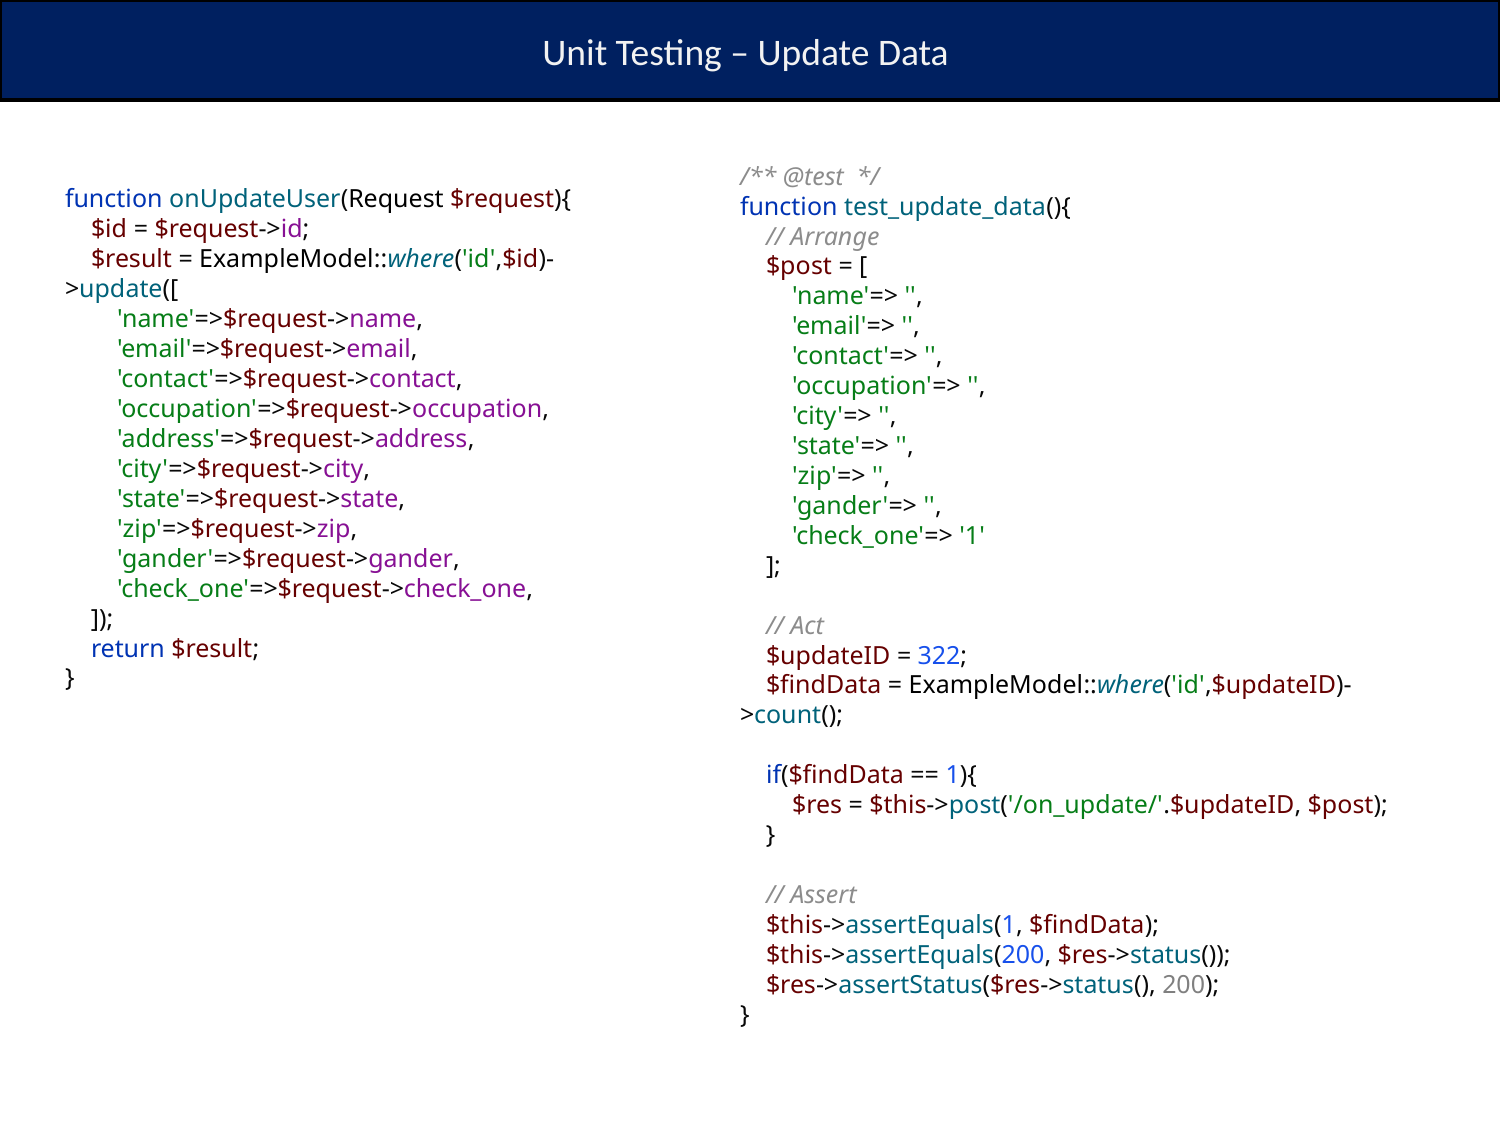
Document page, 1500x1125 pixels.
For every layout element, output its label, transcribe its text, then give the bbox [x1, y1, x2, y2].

text_box Unit Testing – Update Data [0, 0, 1500, 102]
text_box /** @test */ function test_update_data(){ // Arrange $post = [ 'name'=> '', 'email'=> '', 'contact'=> '', 'occupation'=> '', 'city'=> '', 'state'=> '', 'zip'=> '', 'gander'=> '', 'check_one'=> '1' ]; // Act $updateID = 322; $findData = ExampleModel::where('id',$updateID)->count(); if($findData == 1){ $res = $this->post('/on_update/'.$updateID, $post); } // Assert $this->assertEquals(1, $findData); $this->assertEquals(200, $res->status()); $res->assertStatus($res->status(), 200); } [725, 152, 1450, 1036]
text_box function onUpdateUser(Request $request){ $id = $request->id; $result = ExampleModel::where('id',$id)->update([ 'name'=>$request->name, 'email'=>$request->email, 'contact'=>$request->contact, 'occupation'=>$request->occupation, 'address'=>$request->address, 'city'=>$request->city, 'state'=>$request->state, 'zip'=>$request->zip, 'gander'=>$request->gander, 'check_one'=>$request->check_one, ]); return $result; } [50, 175, 675, 700]
